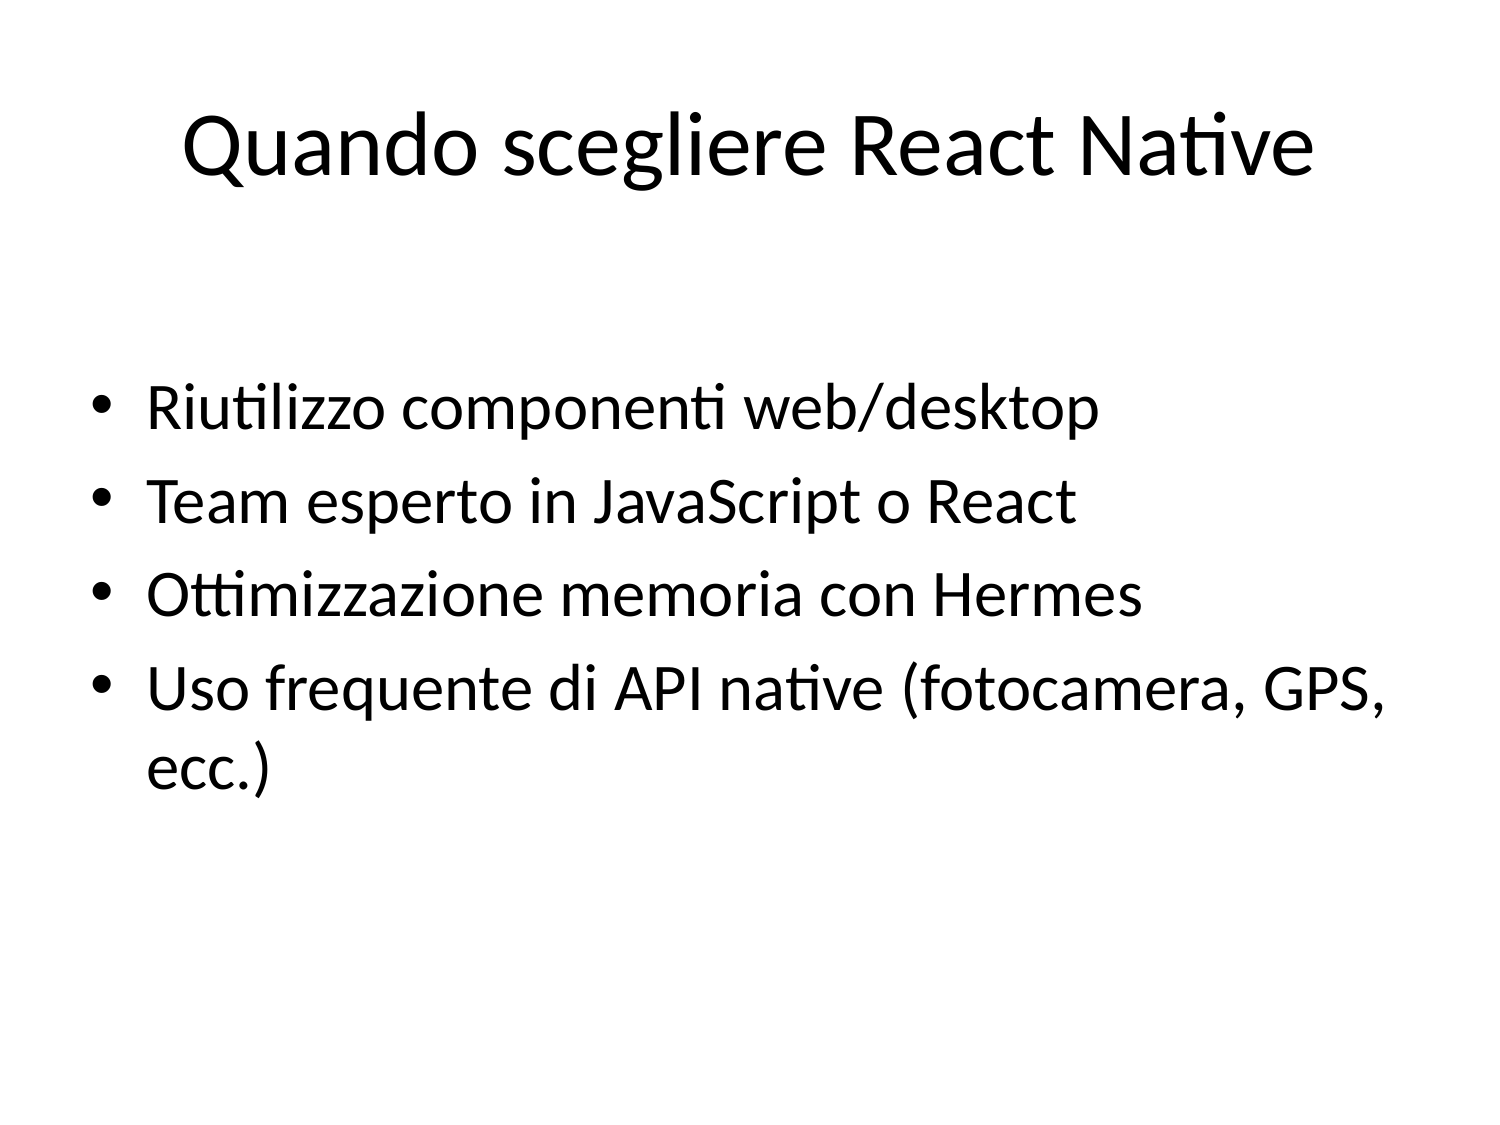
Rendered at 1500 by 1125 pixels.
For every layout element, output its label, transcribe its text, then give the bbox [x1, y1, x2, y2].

title Quando scegliere React Native [75, 45, 1425, 233]
list Riutilizzo componenti web/desktop Team esperto in JavaScript o React Ottimizzazione memoria con Hermes Uso frequente di API native (fotocamera, GPS, ecc.) [75, 262, 1425, 1005]
